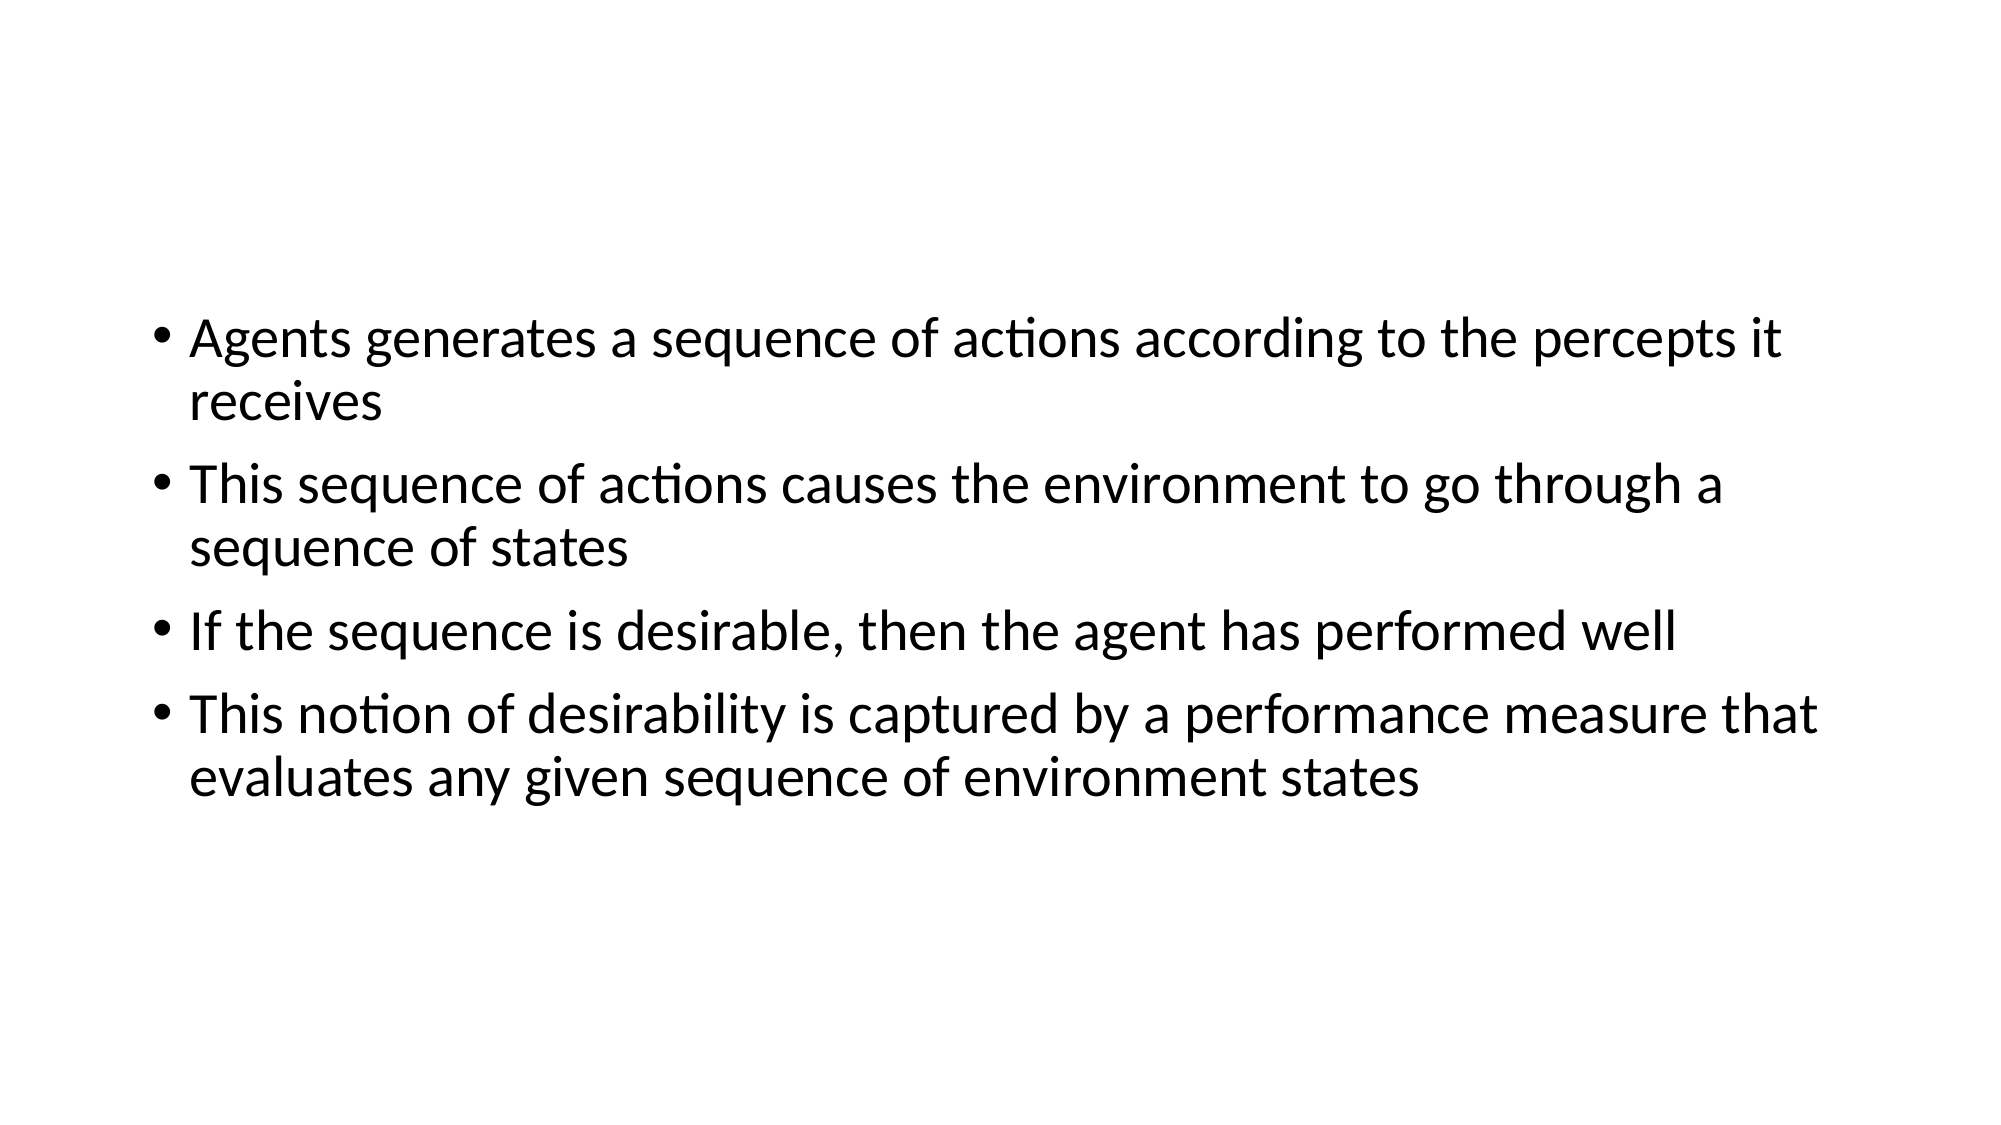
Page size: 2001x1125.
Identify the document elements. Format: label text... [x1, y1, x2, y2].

list Agents generates a sequence of actions according to the percepts it receives This sequence of actions causes the environment to go through a sequence of states If the sequence is desirable, then the agent has performed well This notion of desirability is captured by a performance measure that evaluates any given sequence of environment states [137, 299, 1863, 1014]
